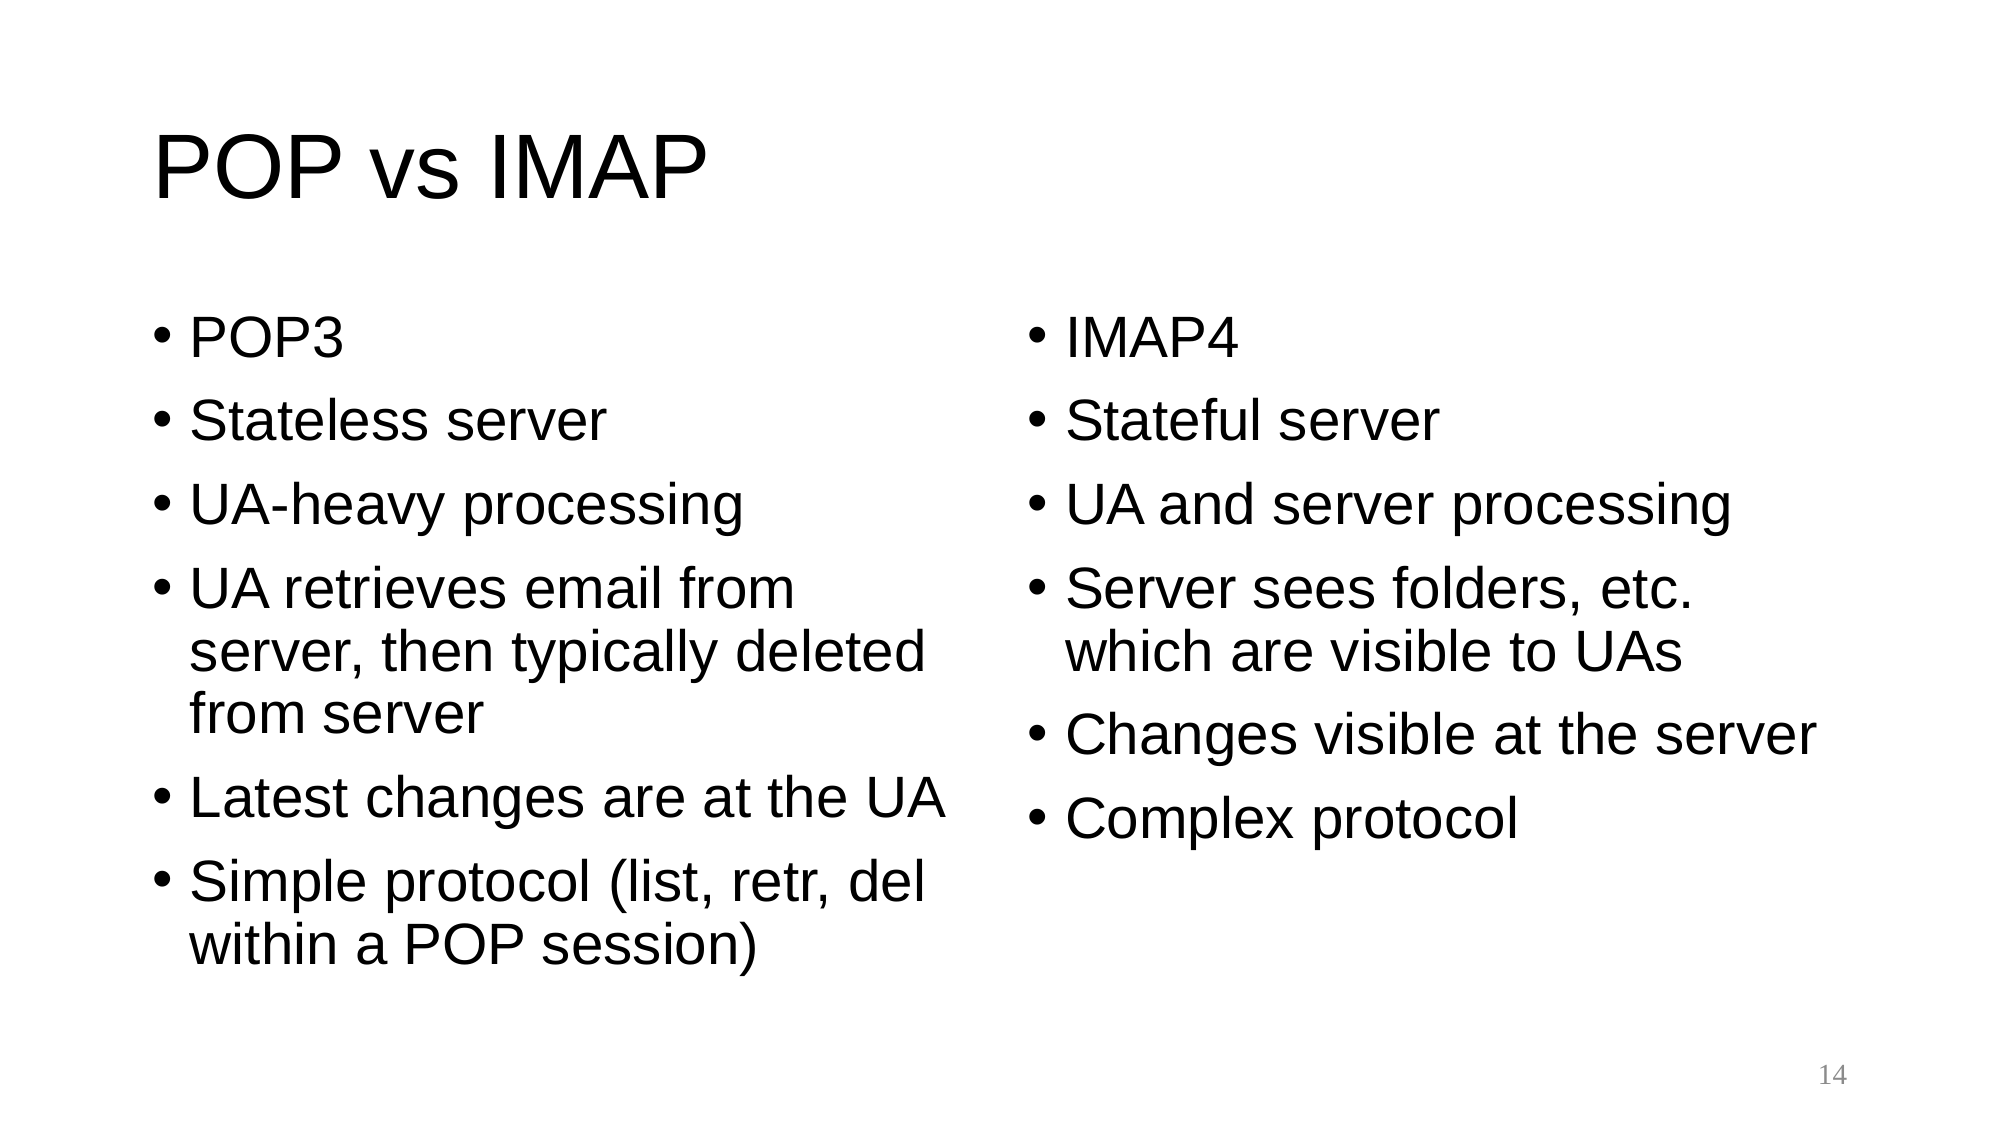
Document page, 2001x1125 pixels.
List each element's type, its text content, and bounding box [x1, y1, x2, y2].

list POP3 Stateless server UA-heavy processing UA retrieves email from server, then typically deleted from server Latest changes are at the UA Simple protocol (list, retr, del within a POP session) [137, 299, 988, 1085]
slide_number 14 [1412, 1042, 1863, 1103]
title POP vs IMAP [137, 59, 1863, 278]
list IMAP4 Stateful server UA and server processing Server sees folders, etc. which are visible to UAs Changes visible at the server Complex protocol [1012, 299, 1863, 1014]
